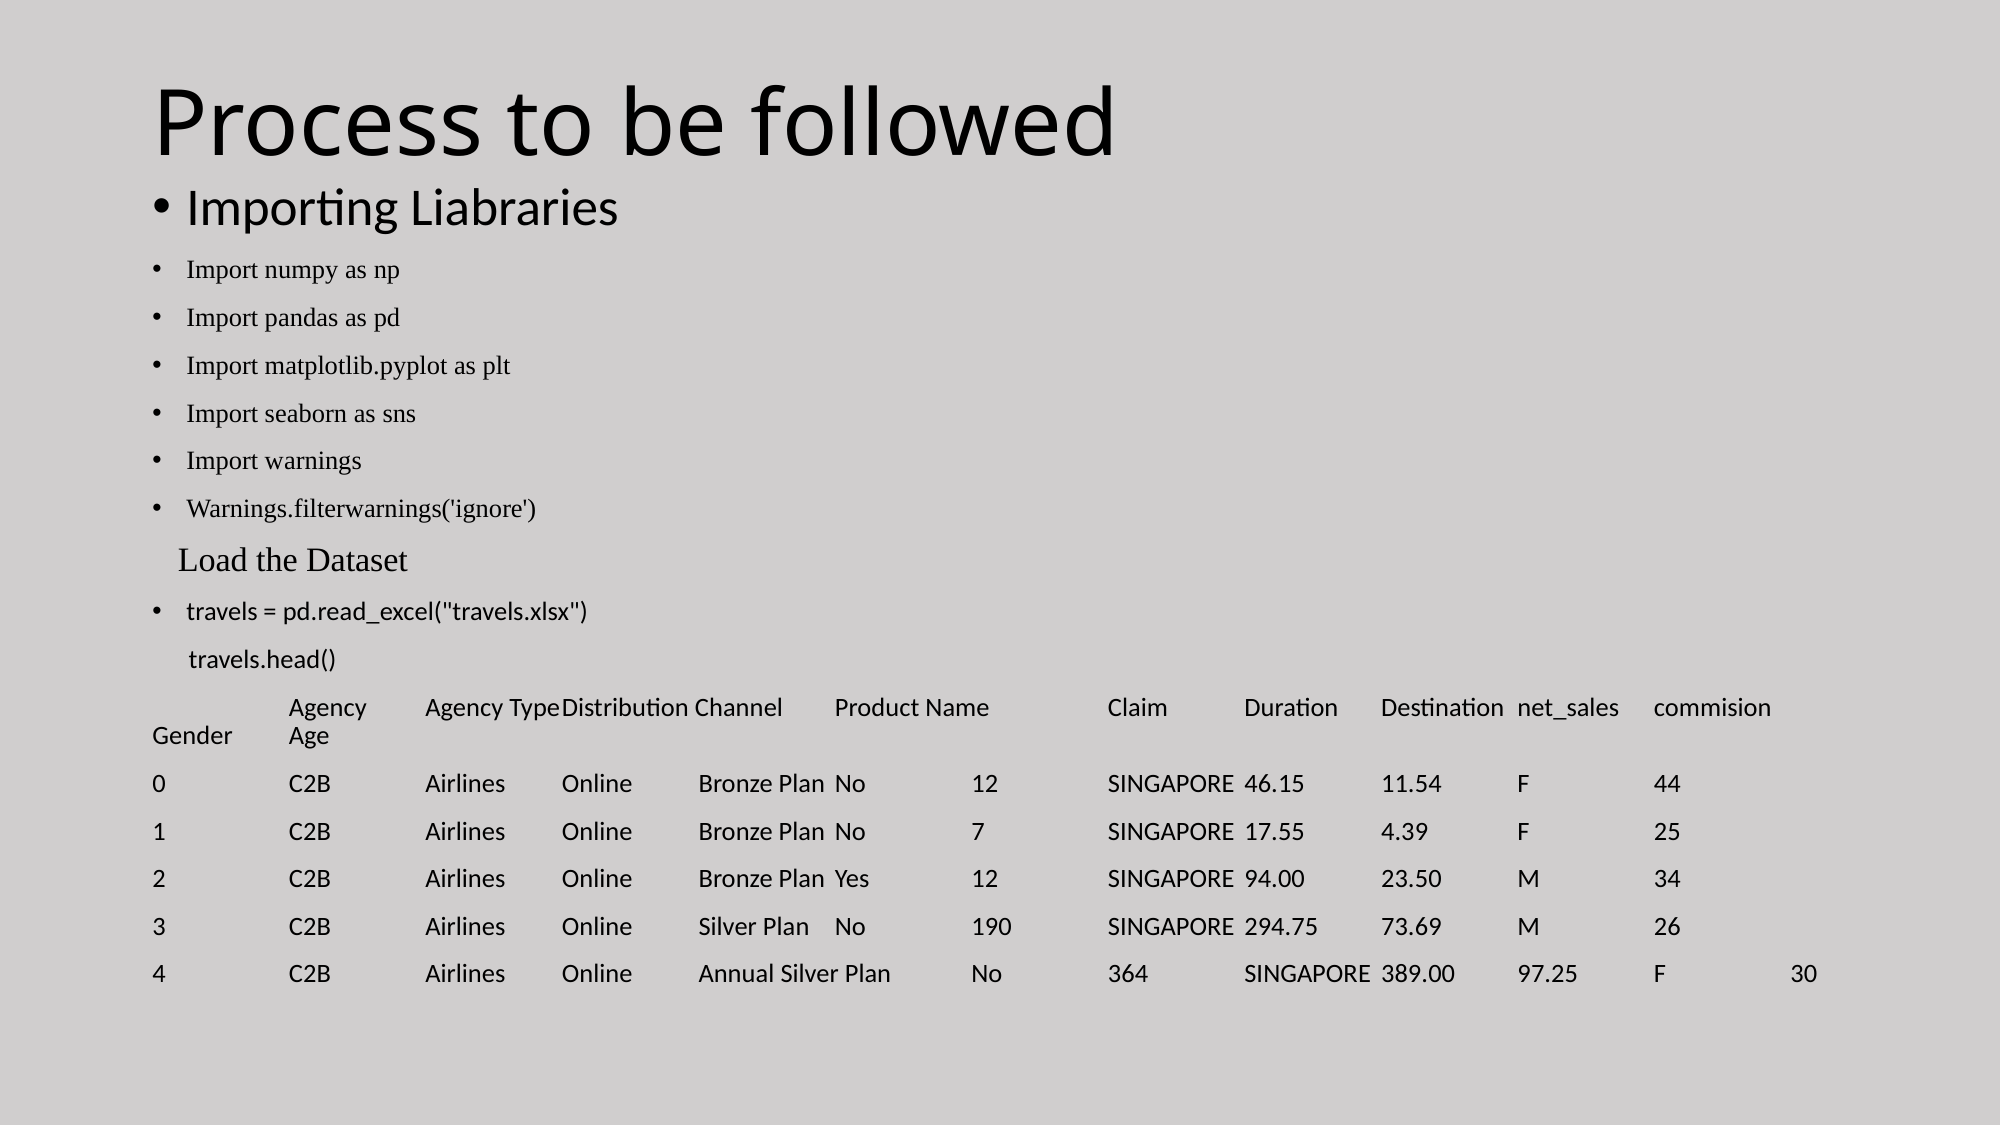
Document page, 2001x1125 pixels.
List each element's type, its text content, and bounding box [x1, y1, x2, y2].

title Process to be followed [137, 59, 1863, 172]
list Importing Liabraries Import numpy as np Import pandas as pd Import matplotlib.pyplot as plt Import seaborn as sns Import warnings Warnings.filterwarnings('ignore') Load the Dataset travels = pd.read_excel("travels.xlsx") travels.head() Agency Agency Type Distribution Channel Product Name Claim Duration Destination net_sales commision Gender Age 0 C2B Airlines Online Bronze Plan No 12 SINGAPORE 46.15 11.54 F 44 1 C2B Airlines Online Bronze Plan No 7 SINGAPORE 17.55 4.39 F 25 2 C2B Airlines Online Bronze Plan Yes 12 SINGAPORE 94.00 23.50 M 34 3 C2B Airlines Online Silver Plan No 190 SINGAPORE 294.75 73.69 M 26 4 C2B Airlines Online Annual Silver Plan No 364 SINGAPORE 389.00 97.25 F 30 [137, 172, 1863, 1014]
